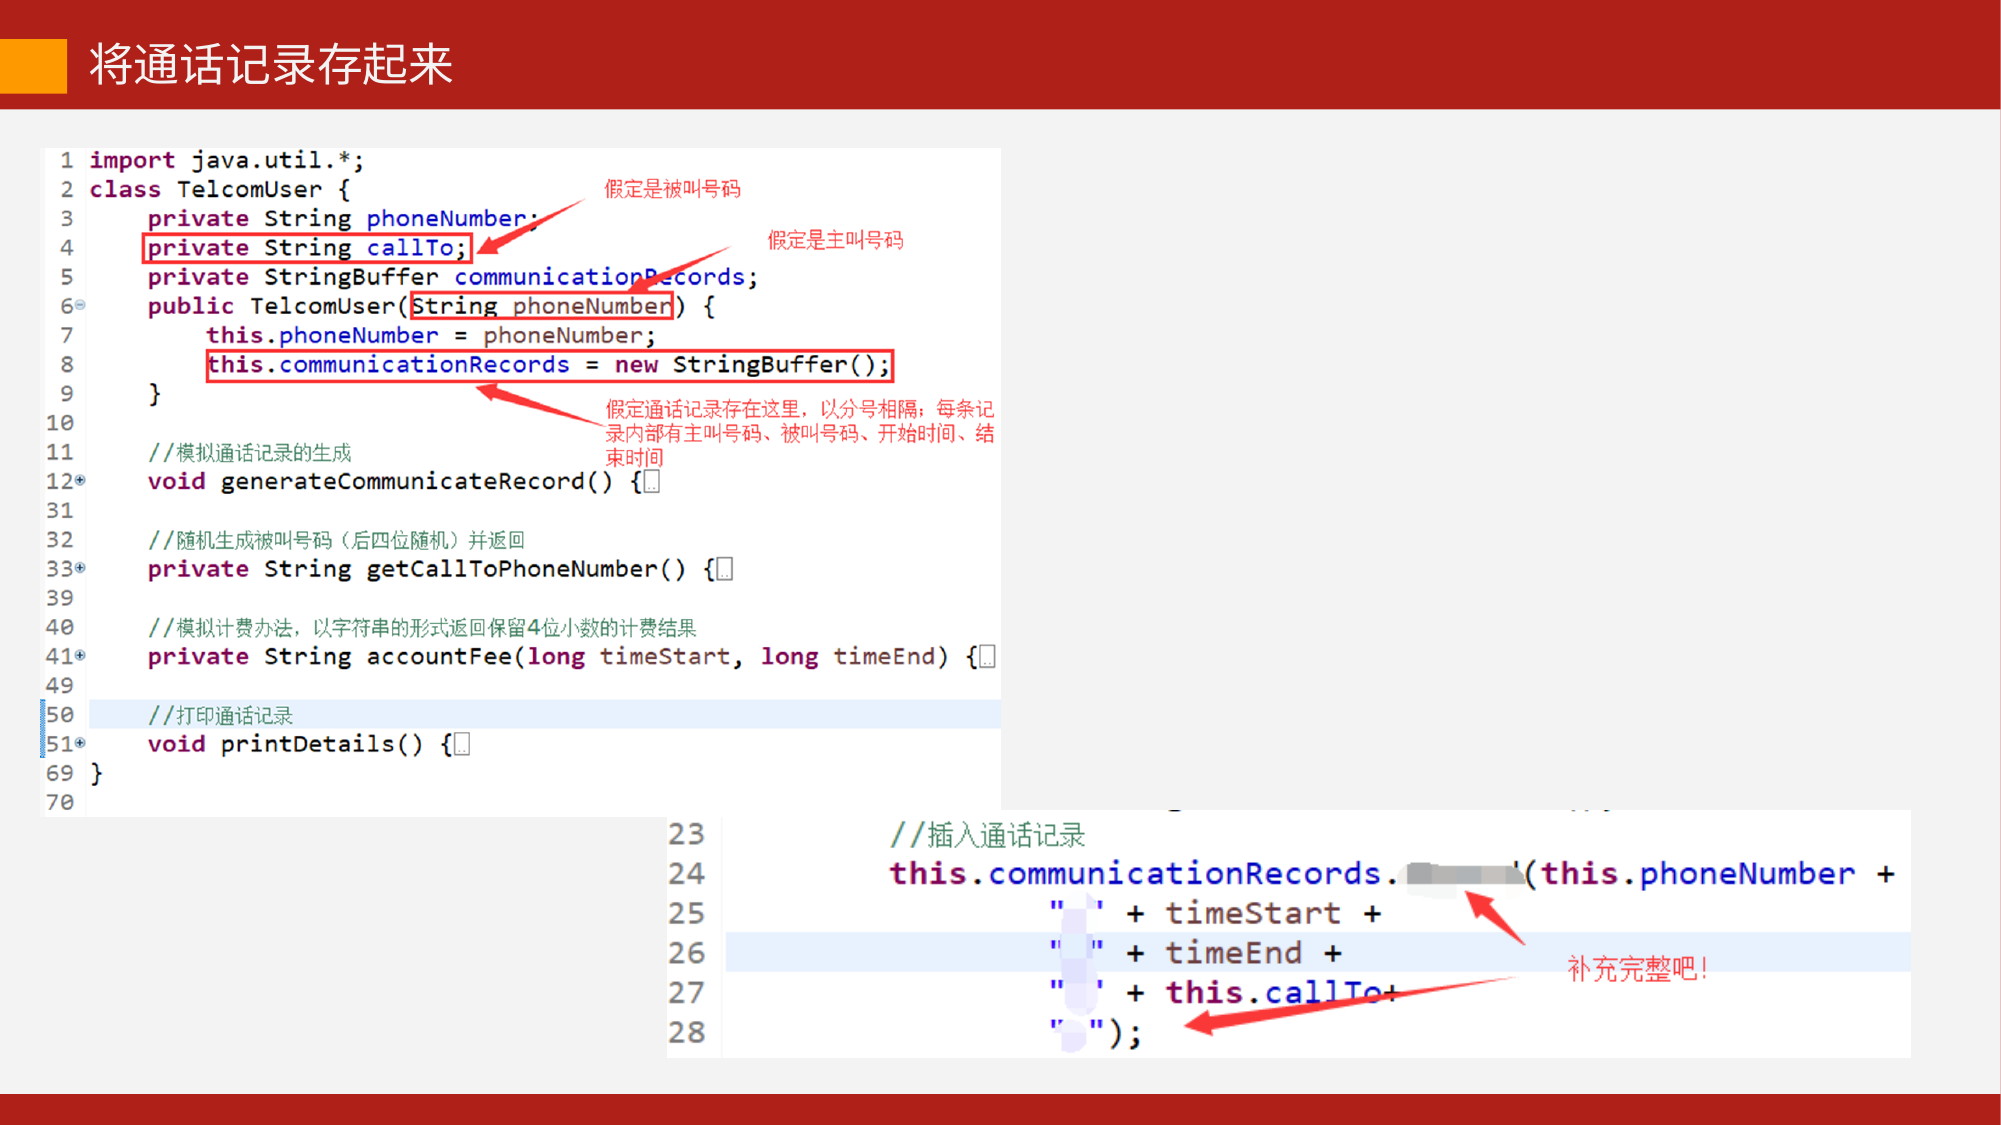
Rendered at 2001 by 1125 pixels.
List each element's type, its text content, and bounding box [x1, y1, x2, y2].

text_box [0, 39, 68, 94]
picture [40, 148, 1911, 1059]
text_box 将通话记录存起来 [73, 28, 470, 99]
text_box [0, 109, 2001, 1094]
